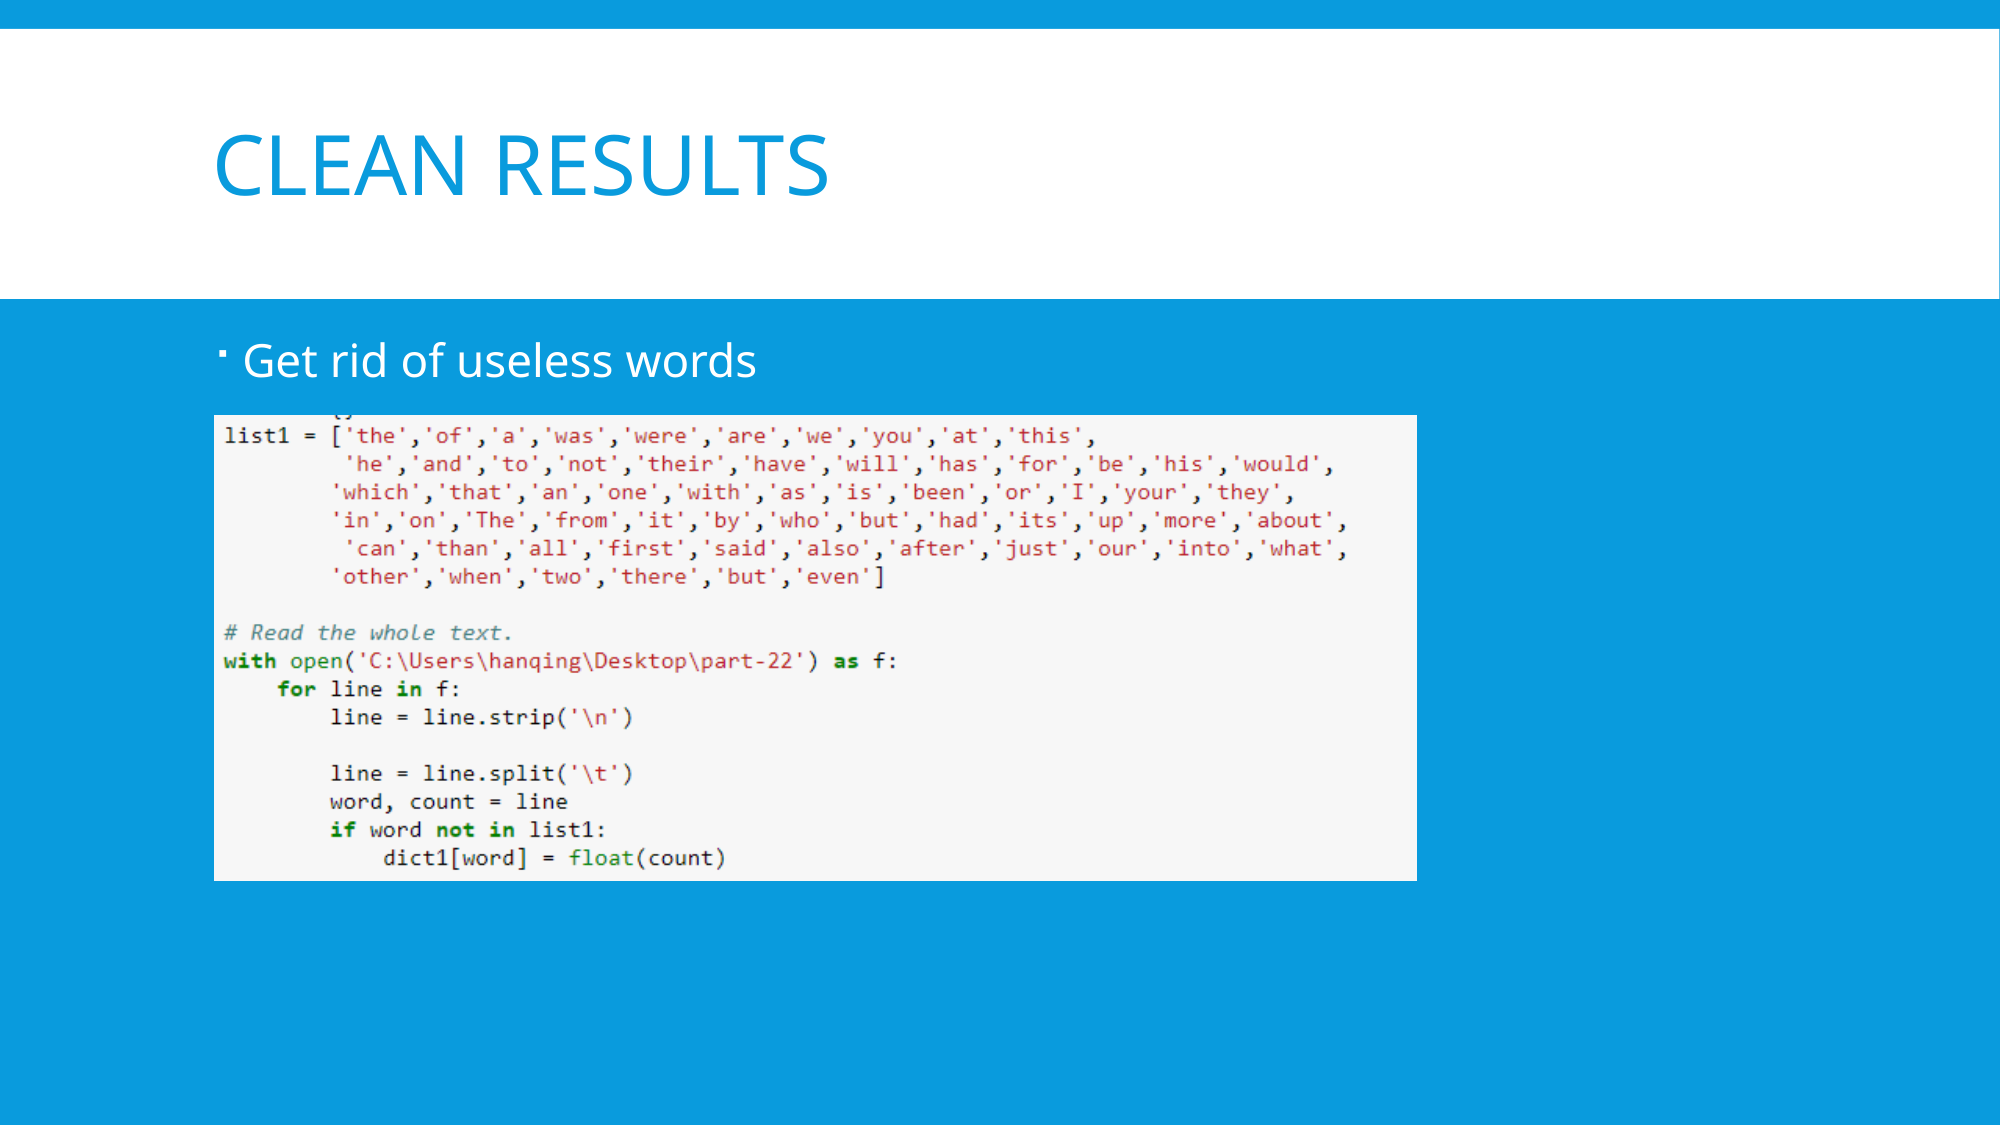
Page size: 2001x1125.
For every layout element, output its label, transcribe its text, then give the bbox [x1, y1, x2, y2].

picture [215, 416, 1416, 880]
title Clean results [197, 46, 1803, 295]
list Get rid of useless words [197, 329, 1803, 1020]
